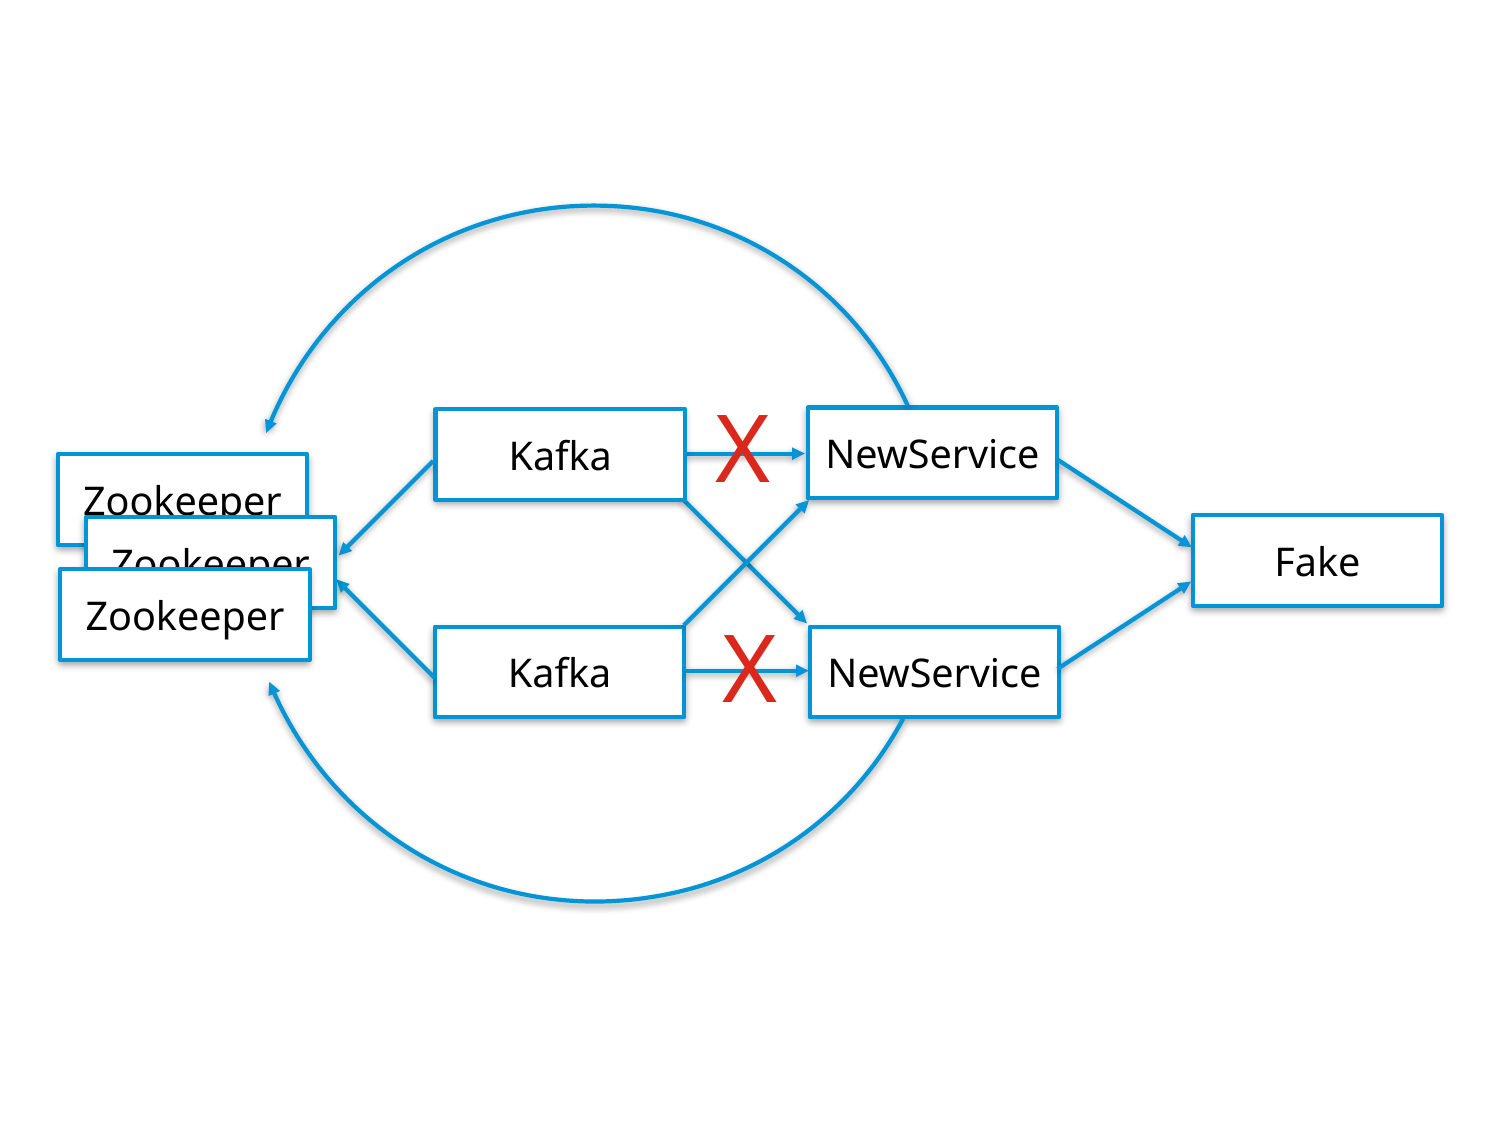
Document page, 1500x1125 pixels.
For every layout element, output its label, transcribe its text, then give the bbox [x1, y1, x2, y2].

text_box Kafka [435, 423, 685, 500]
text_box [338, 460, 434, 556]
text_box [265, 205, 908, 433]
text_box Fake [1192, 515, 1443, 606]
text_box [786, 602, 807, 624]
text_box [786, 664, 809, 677]
text_box X [708, 381, 779, 509]
text_box [268, 681, 904, 902]
text_box [683, 500, 810, 626]
text_box Zookeeper [57, 454, 308, 546]
text_box Zookeeper [85, 517, 336, 608]
text_box [1057, 581, 1192, 670]
text_box Kafka [434, 626, 685, 703]
text_box NewService [807, 407, 1058, 499]
text_box [1058, 459, 1192, 548]
text_box X [714, 601, 786, 729]
text_box [340, 580, 436, 679]
text_box NewService [809, 626, 1060, 718]
text_box Zookeeper [60, 569, 310, 660]
text_box [779, 447, 802, 460]
